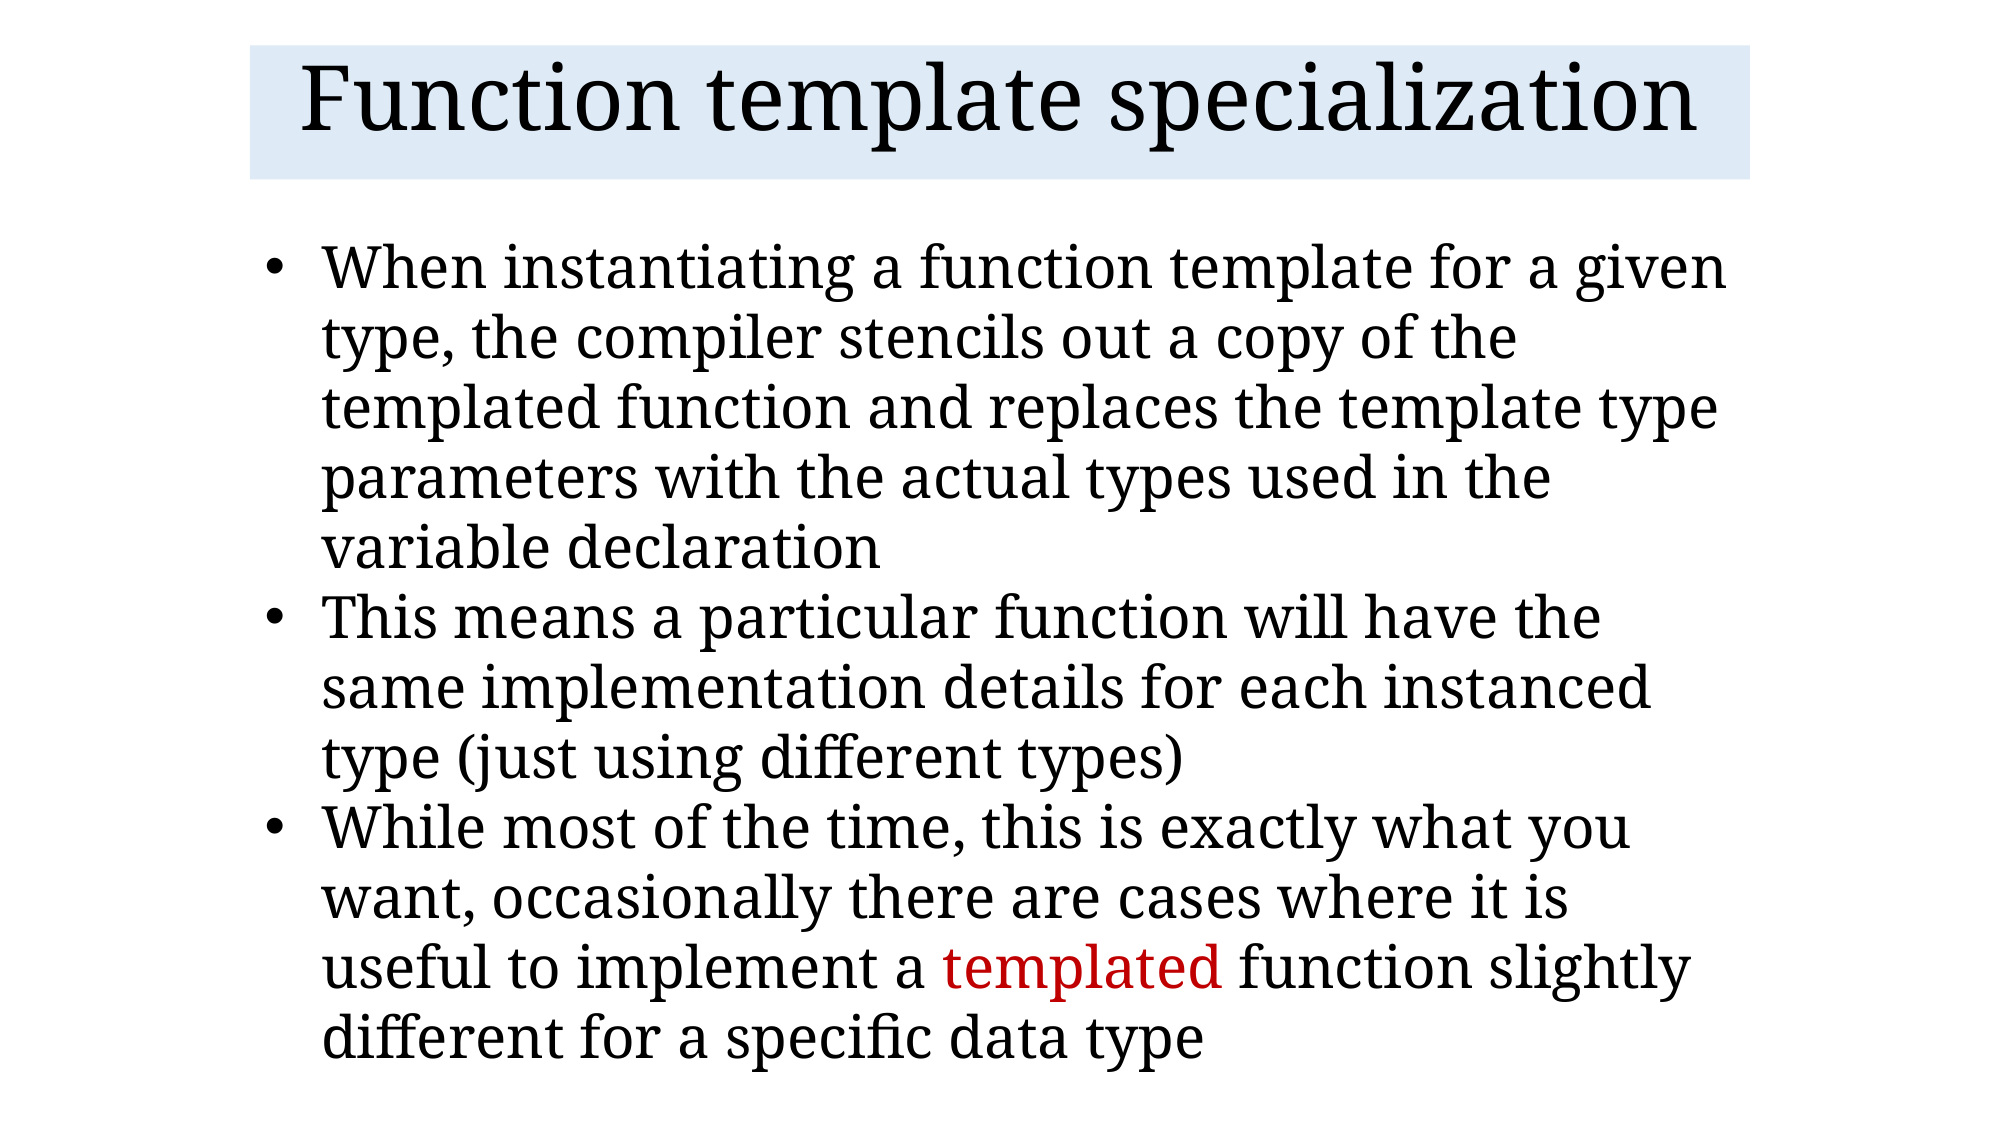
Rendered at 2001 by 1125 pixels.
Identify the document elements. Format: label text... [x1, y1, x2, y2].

text_box Function template specialization [249, 45, 1750, 180]
text_box When instantiating a function template for a given type, the compiler stencils out a copy of the templated function and replaces the template type parameters with the actual types used in the variable declaration This means a particular function will have the same implementation details for each instanced type (just using different types) While most of the time, this is exactly what you want, occasionally there are cases where it is useful to implement a templated function slightly different for a specific data type [249, 223, 1750, 1078]
